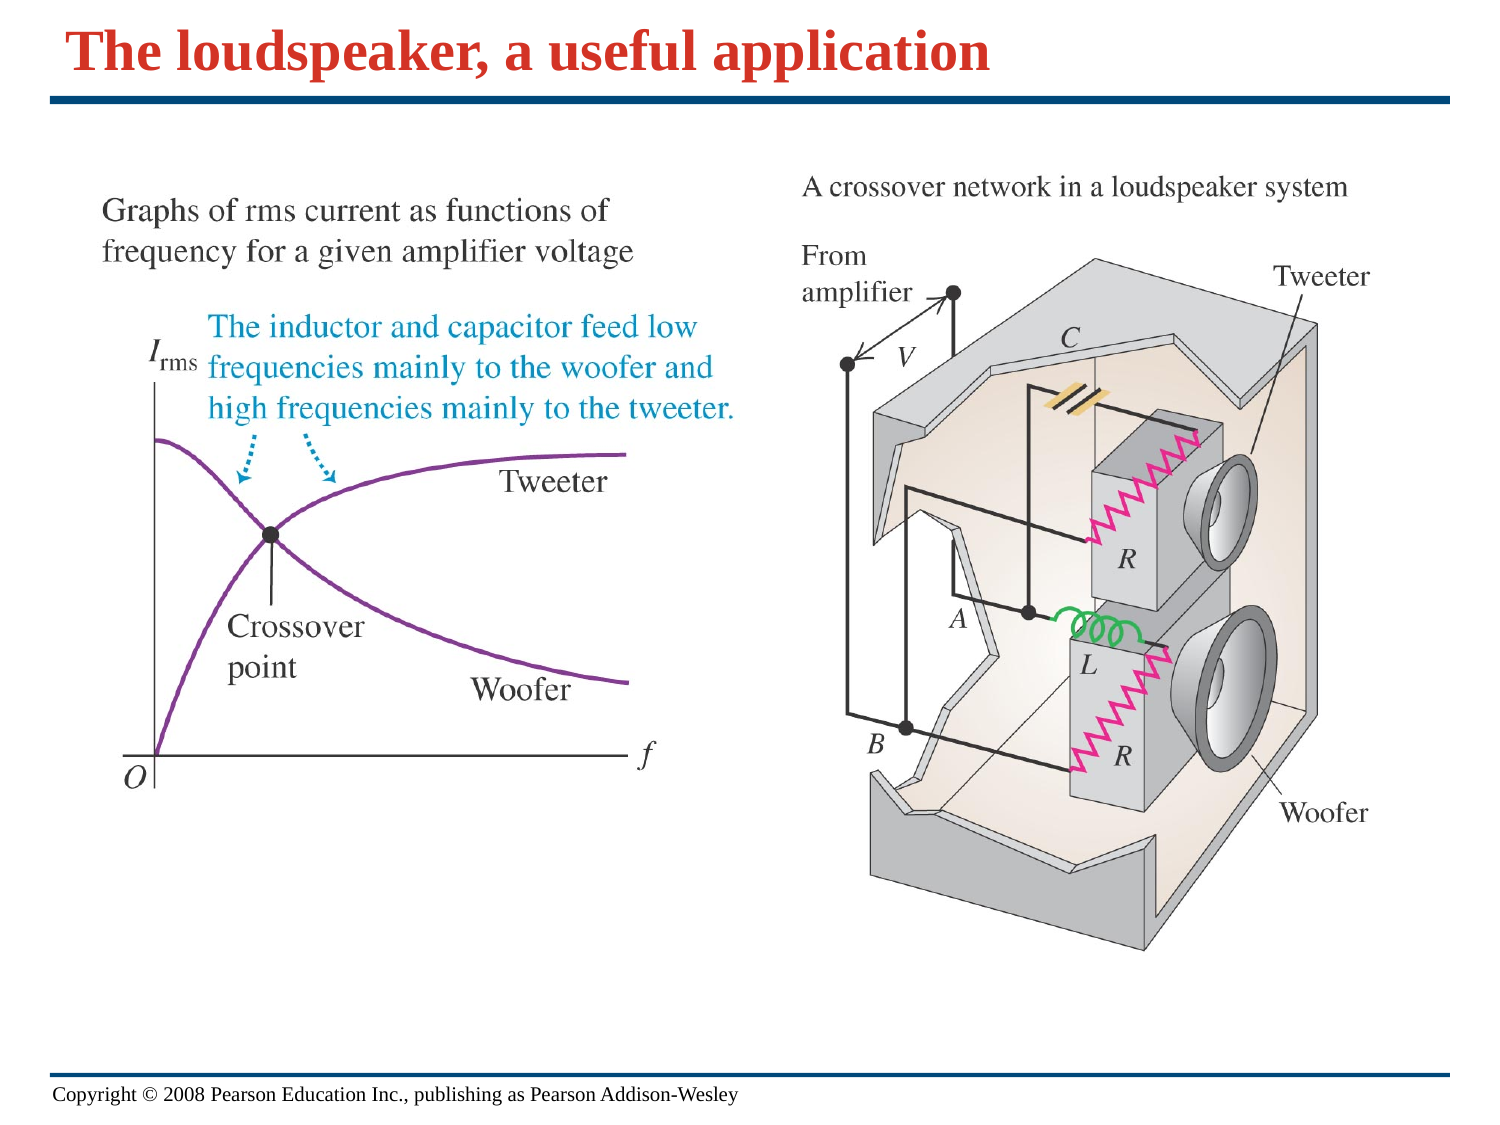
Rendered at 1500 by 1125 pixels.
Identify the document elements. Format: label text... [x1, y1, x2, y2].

picture [97, 187, 741, 796]
picture [795, 167, 1403, 958]
title The loudspeaker, a useful application [50, 12, 1500, 91]
